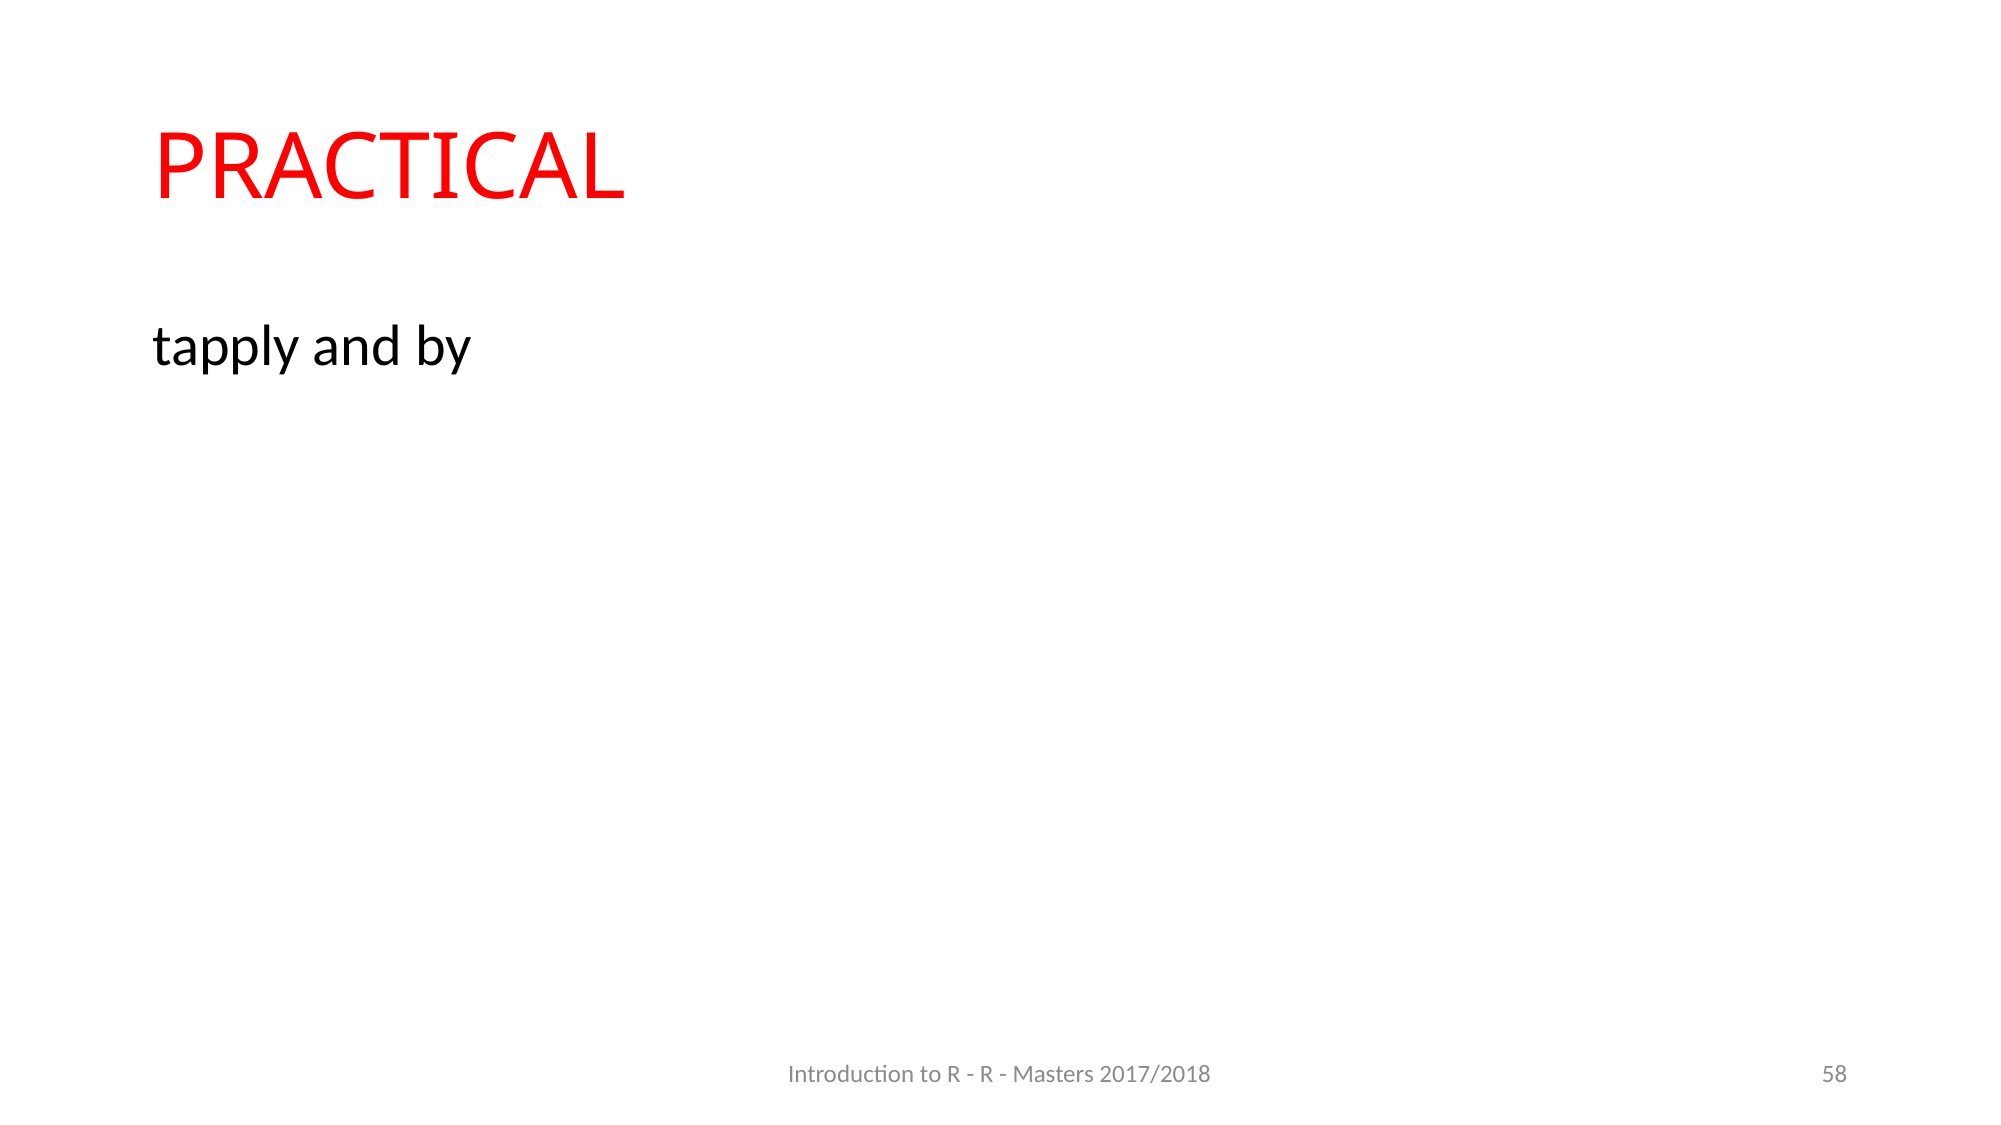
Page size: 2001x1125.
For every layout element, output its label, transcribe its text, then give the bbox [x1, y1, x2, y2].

footer Introduction to R - R - Masters 2017/2018 [662, 1042, 1338, 1103]
slide_number 58 [1412, 1042, 1863, 1103]
list tapply and by [137, 299, 1863, 1014]
title PRACTICAL [137, 59, 1863, 278]
